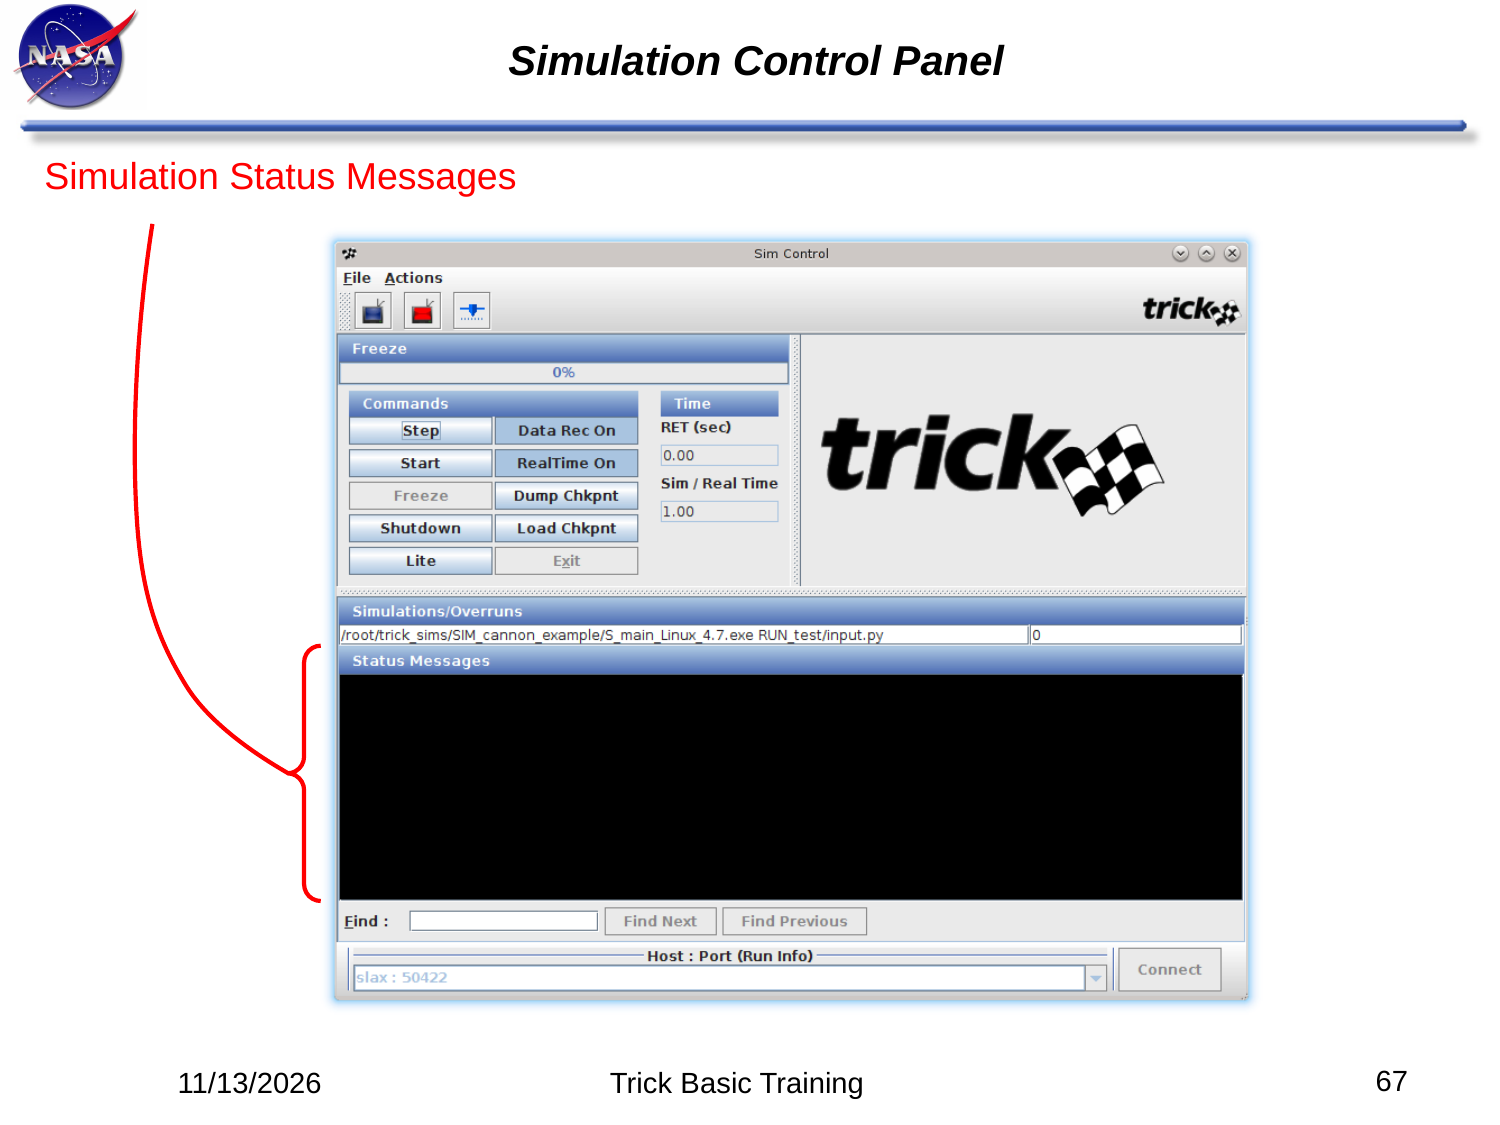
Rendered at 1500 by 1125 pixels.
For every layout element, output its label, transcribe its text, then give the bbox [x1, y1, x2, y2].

text_box Simulation Status Messages [29, 149, 533, 206]
picture [0, 0, 147, 110]
picture [312, 219, 1272, 1023]
picture [16, 114, 1484, 154]
footer Trick Basic Training [499, 1056, 975, 1116]
title Simulation Control Panel [149, 24, 1363, 93]
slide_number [74, 1056, 425, 1107]
text_box [287, 653, 307, 894]
slide_number 67 [1072, 1054, 1424, 1115]
text_box [134, 223, 288, 773]
